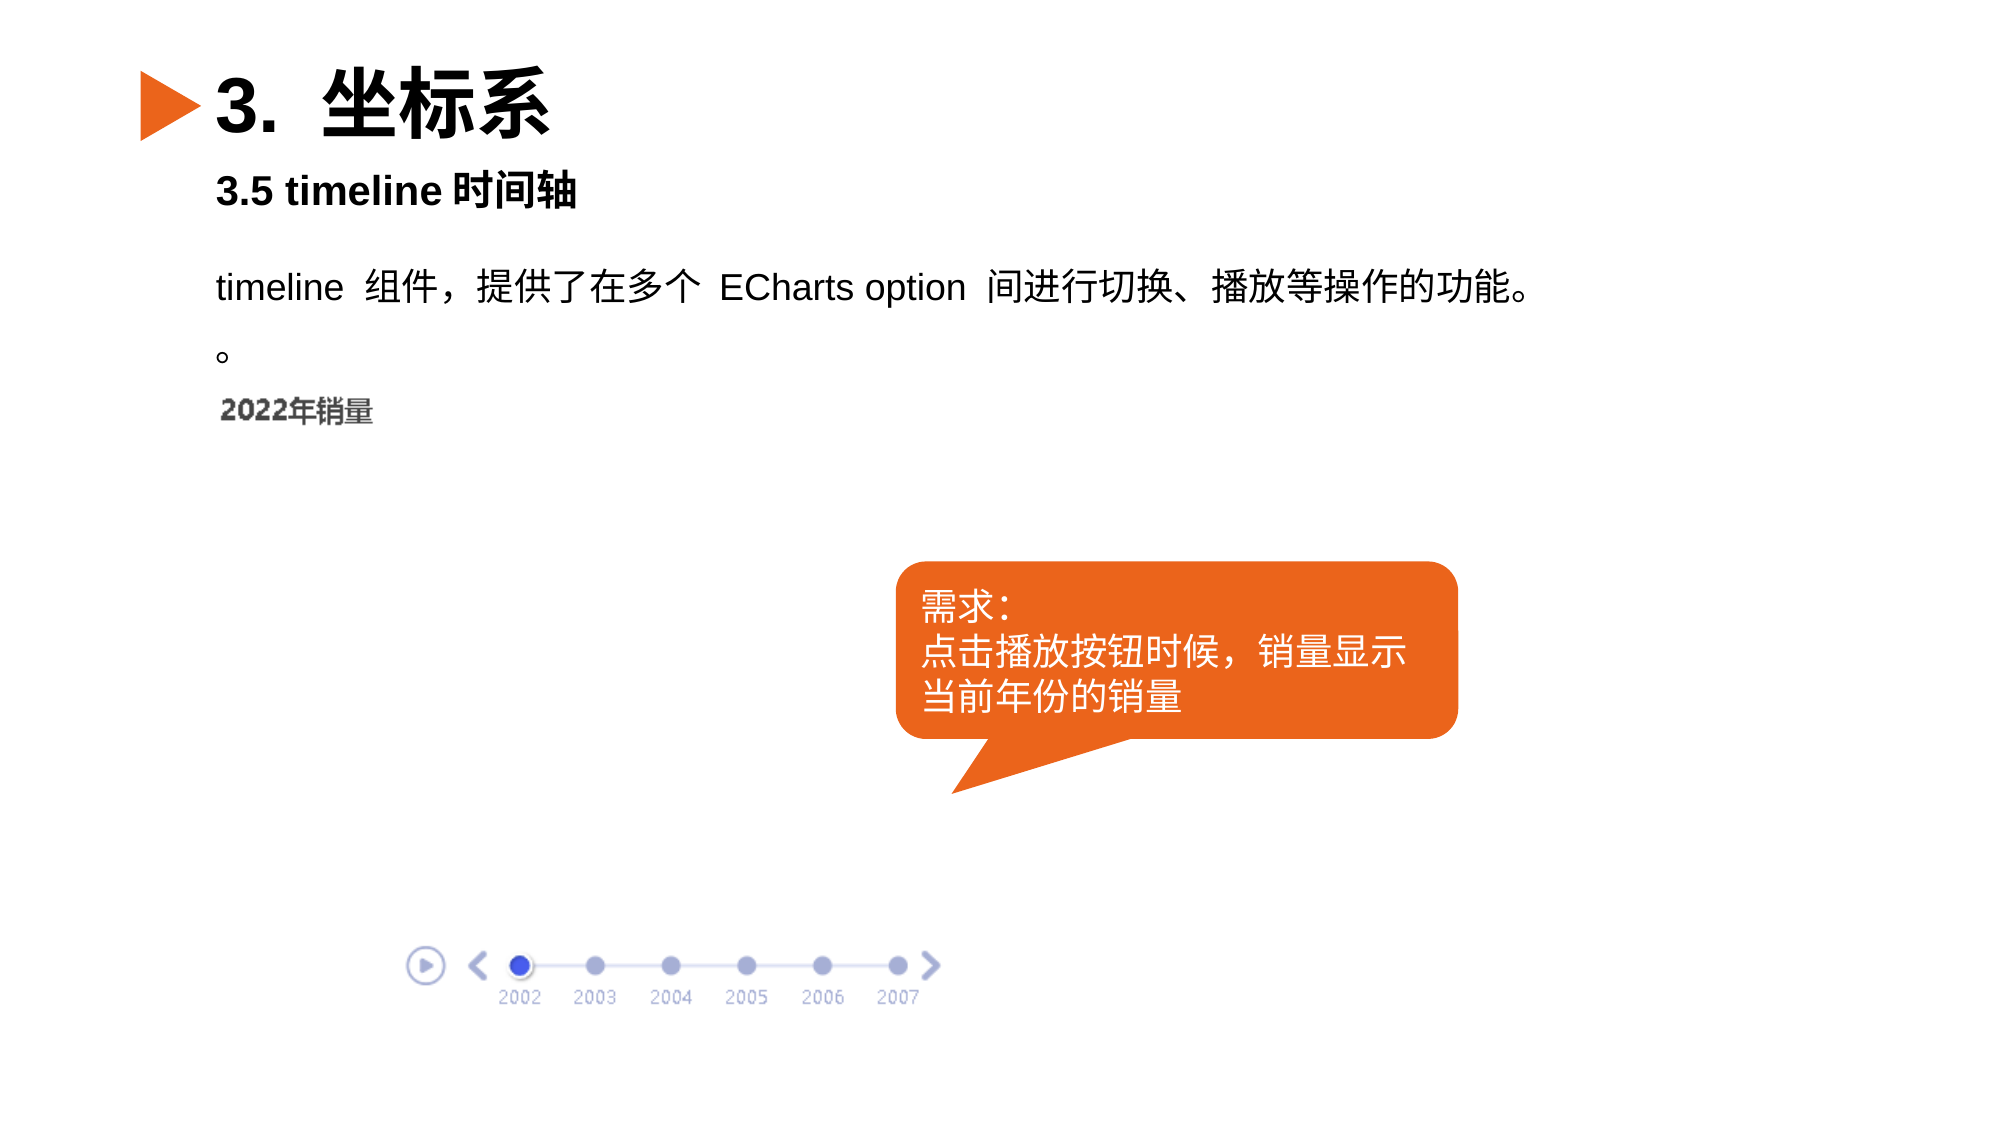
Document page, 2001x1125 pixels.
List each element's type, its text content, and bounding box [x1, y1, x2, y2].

text_box 需求： 点击播放按钮时候，销量显示当前年份的销量 [1130, 561, 1459, 740]
text_box 3. 坐标系 [201, 47, 572, 156]
text_box timeline 组件，提供了在多个 ECharts option 间进行切换、播放等操作的功能。 [201, 255, 1711, 316]
text_box [139, 68, 204, 143]
text_box 3.5 timeline时间轴 [201, 156, 868, 222]
text_box 。 [201, 316, 1711, 376]
picture [201, 394, 1130, 1034]
